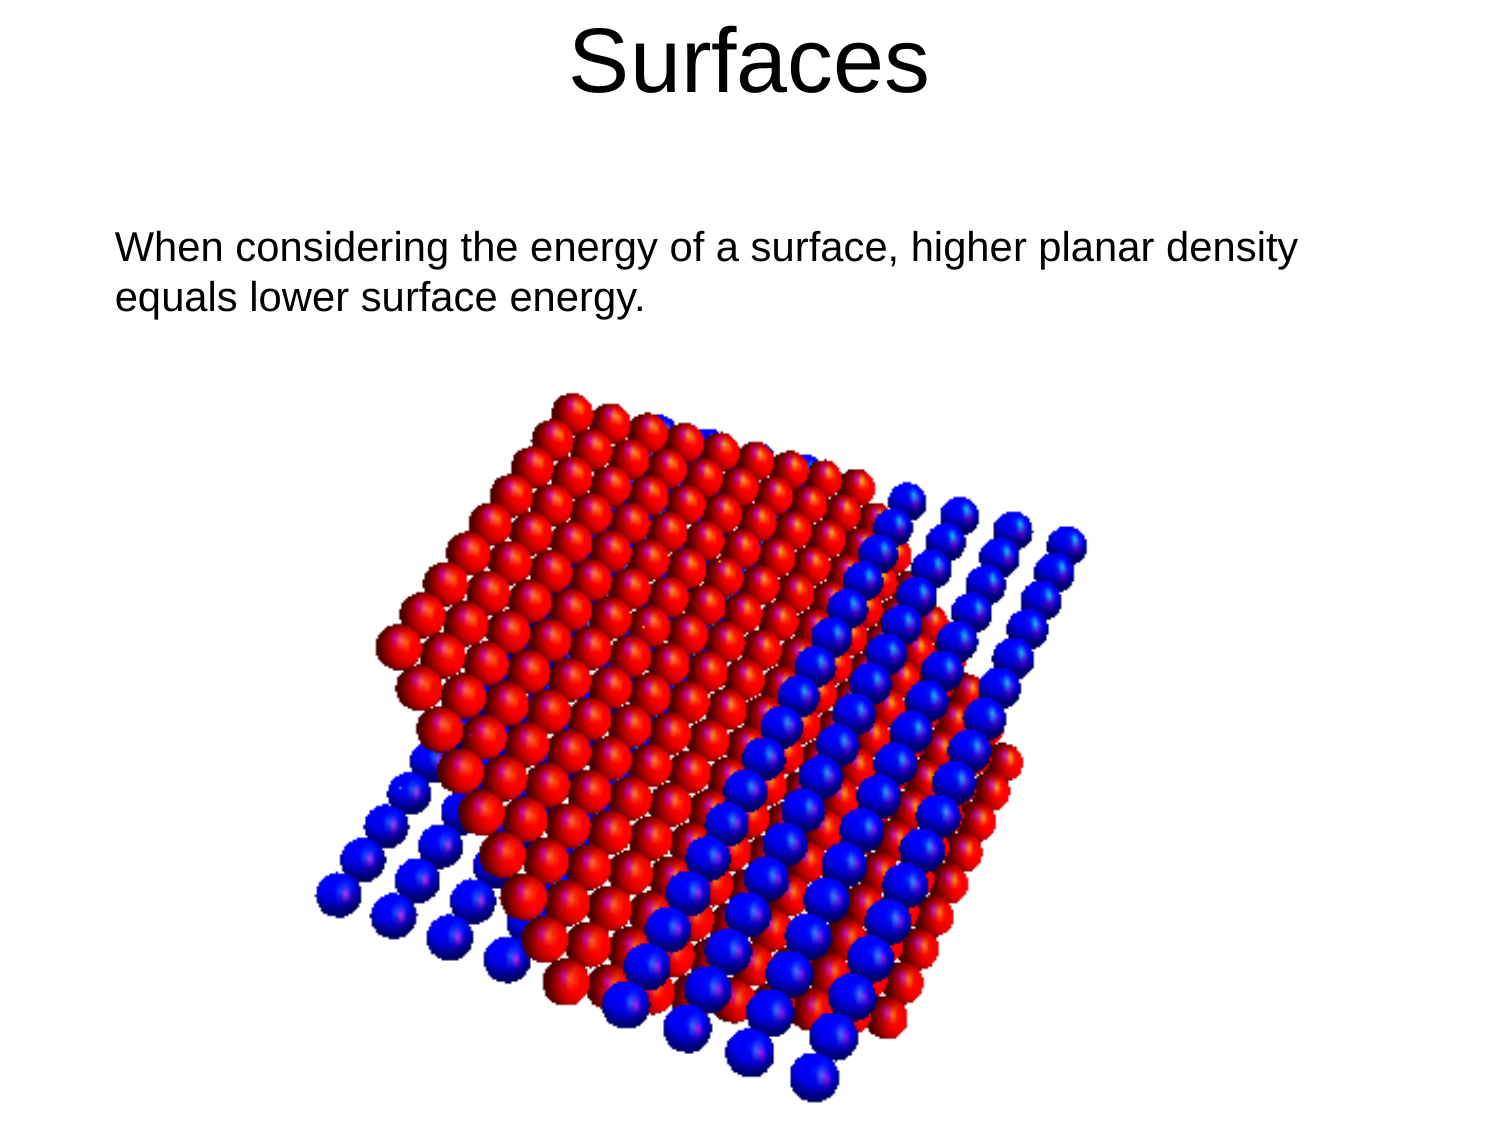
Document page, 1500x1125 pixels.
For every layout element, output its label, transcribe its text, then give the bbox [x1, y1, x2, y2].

picture [274, 324, 1138, 1125]
title Surfaces [74, 0, 1426, 113]
text_box When considering the energy of a surface, higher planar density equals lower surface energy. [99, 212, 1425, 328]
